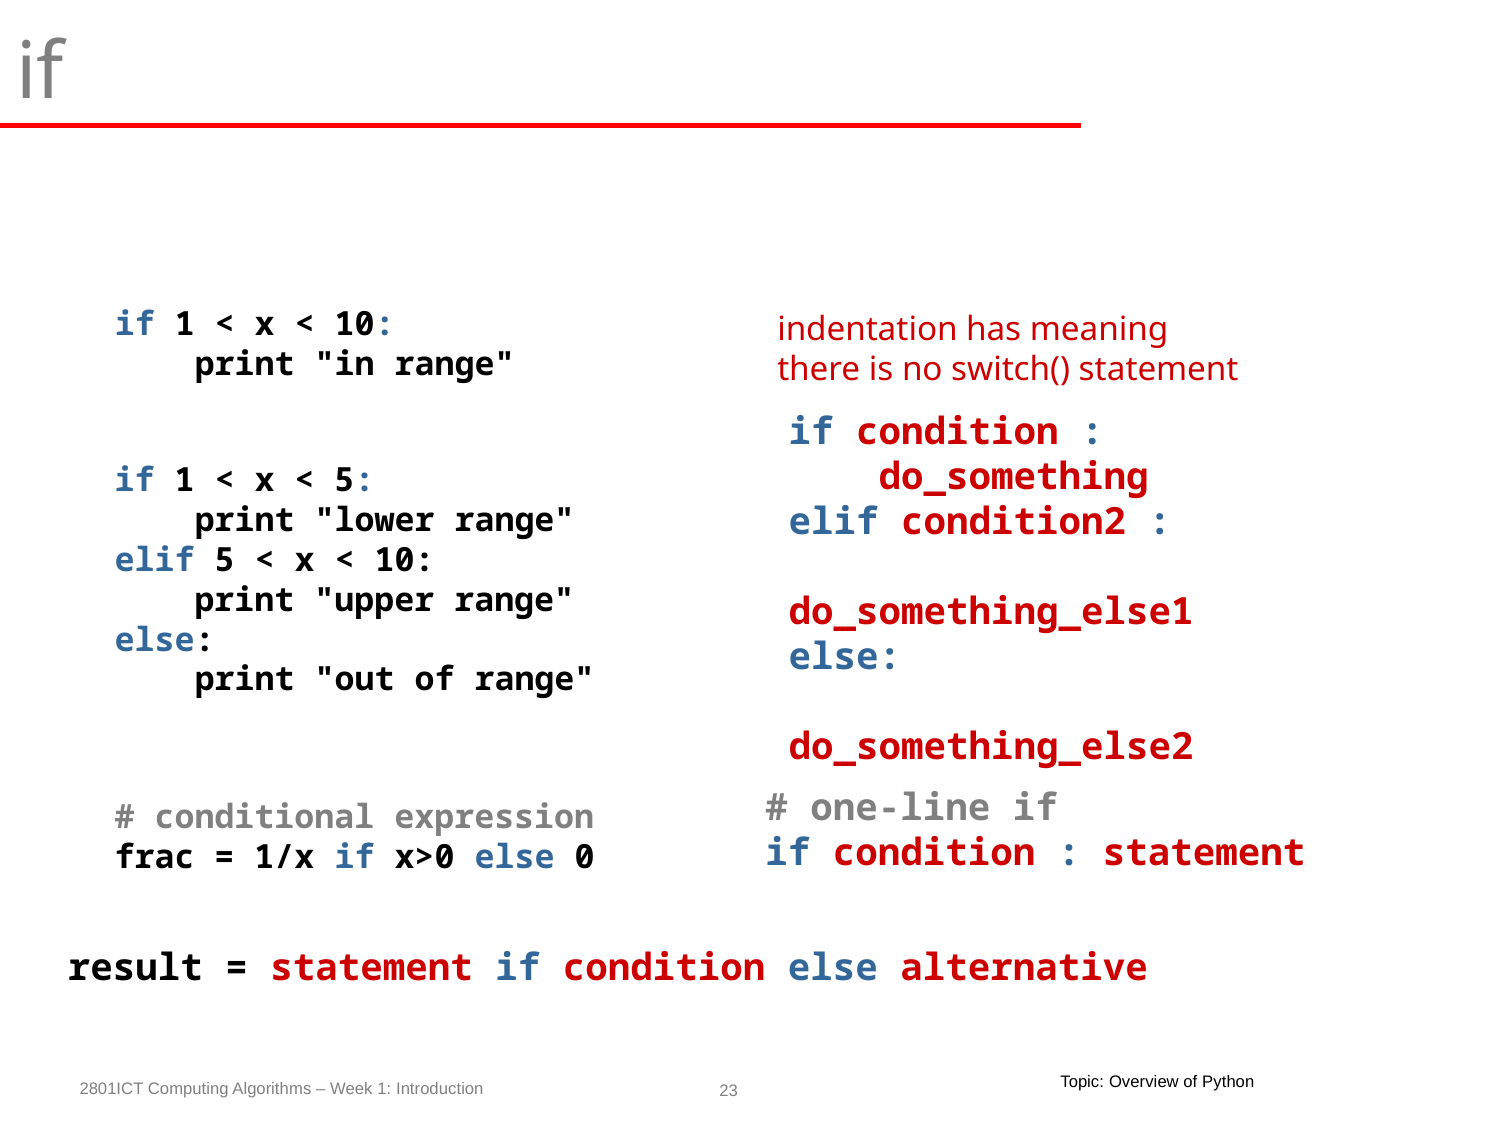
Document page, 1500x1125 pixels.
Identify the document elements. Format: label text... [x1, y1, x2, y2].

text_box if 1 < x < 10: print "in range" [99, 294, 630, 390]
text_box Topic: Overview of Python [1045, 1070, 1270, 1097]
text_box indentation has meaning there is no switch() statement [762, 299, 1388, 396]
text_box if 1 < x < 5: print "lower range" elif 5 < x < 10: print "upper range" else: print "out of range" [99, 450, 700, 706]
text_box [99, 787, 1137, 996]
text_box if condition : do_something elif condition2 : do_something_else1 else: do_something_else2 [773, 399, 1278, 775]
text_box if [1, 0, 1314, 123]
text_box # one-line if if condition : statement [750, 774, 1321, 881]
